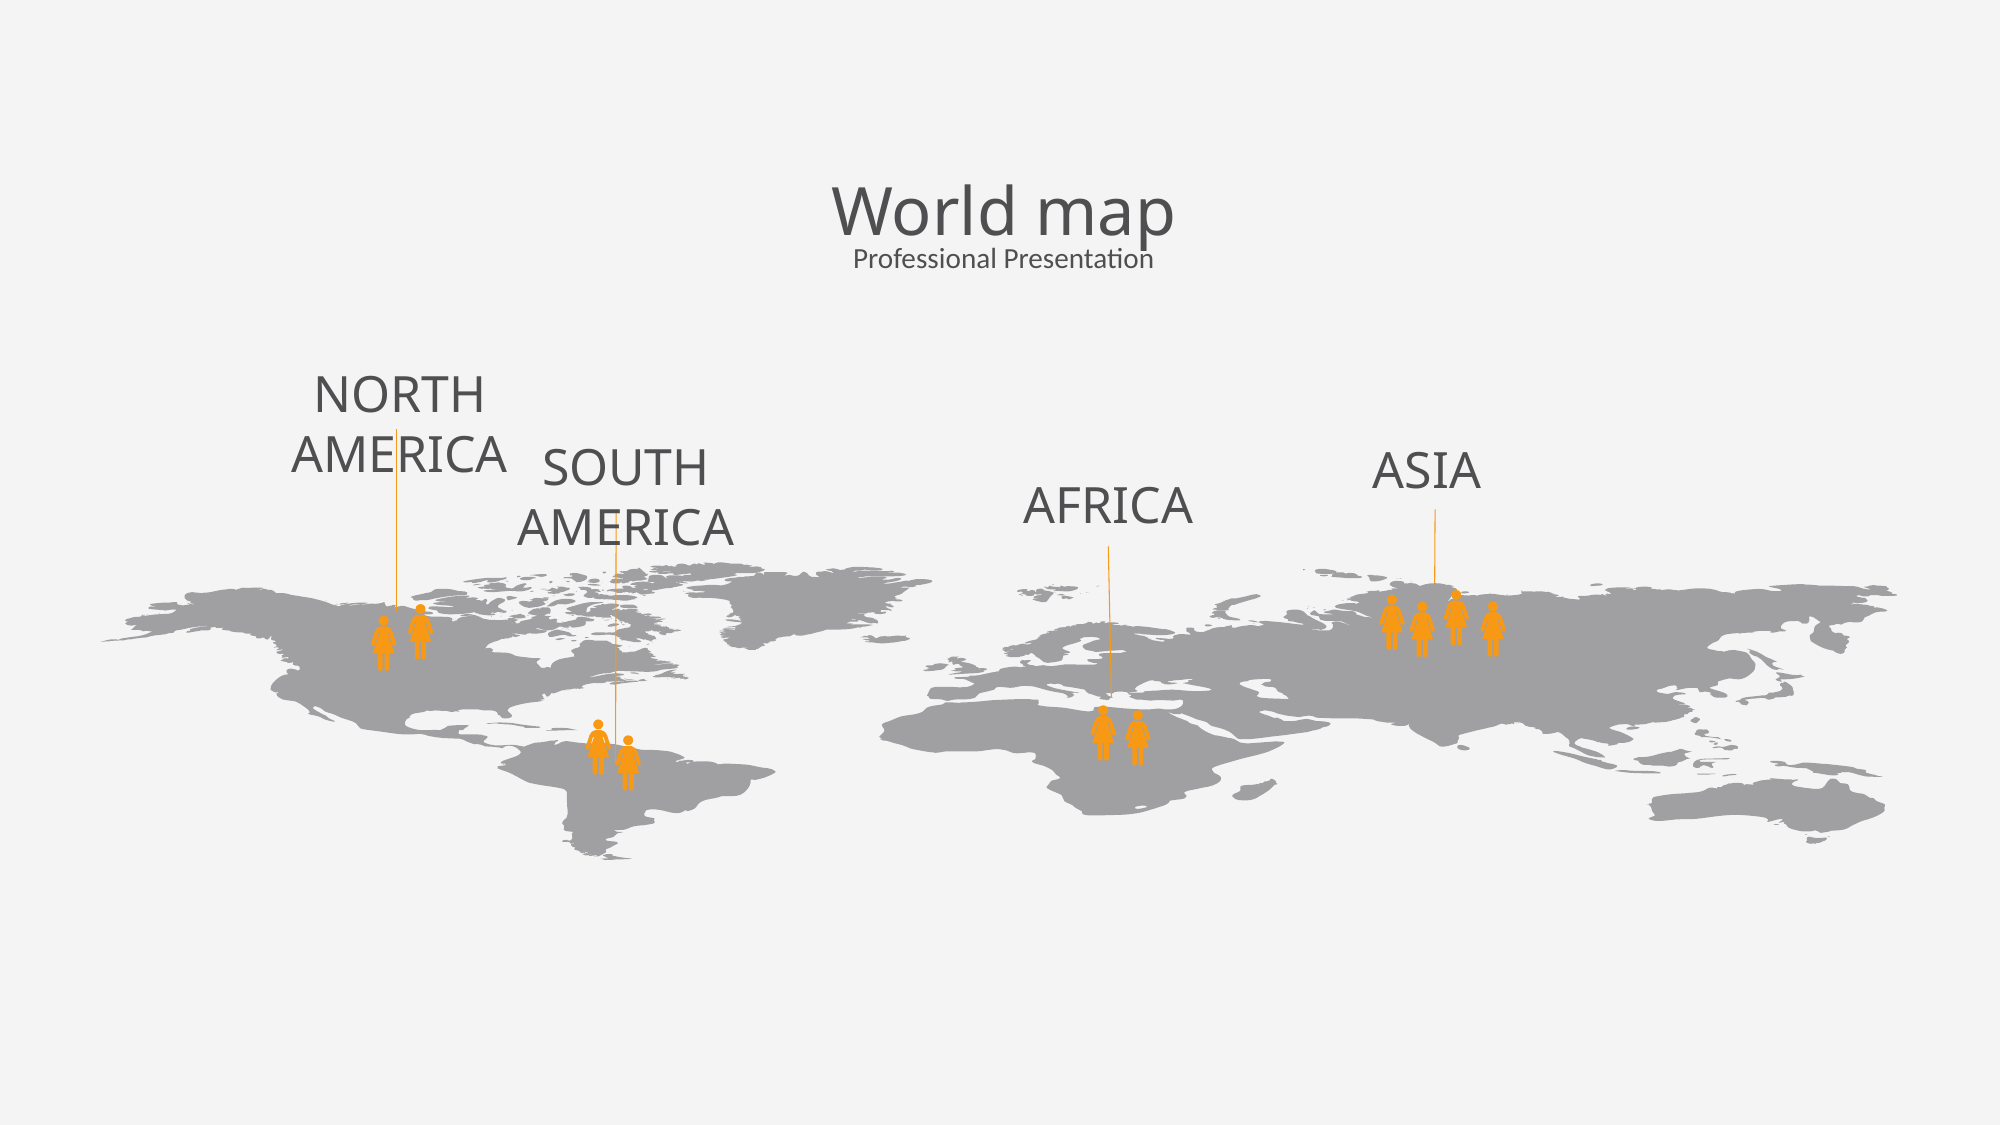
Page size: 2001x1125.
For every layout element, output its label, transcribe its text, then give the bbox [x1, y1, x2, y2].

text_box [101, 562, 1898, 861]
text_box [407, 604, 434, 660]
text_box NORTH AMERICA [254, 354, 545, 490]
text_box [1409, 601, 1436, 658]
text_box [136, 161, 1872, 283]
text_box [1480, 601, 1506, 657]
text_box ASIA [1282, 431, 1573, 507]
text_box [615, 735, 642, 791]
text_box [1090, 705, 1117, 761]
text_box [1124, 710, 1151, 766]
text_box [1379, 594, 1405, 651]
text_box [1108, 546, 1112, 698]
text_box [585, 719, 612, 775]
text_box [370, 615, 397, 671]
text_box AFRICA [963, 465, 1254, 541]
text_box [1443, 589, 1470, 646]
text_box SOUTH AMERICA [480, 428, 772, 562]
